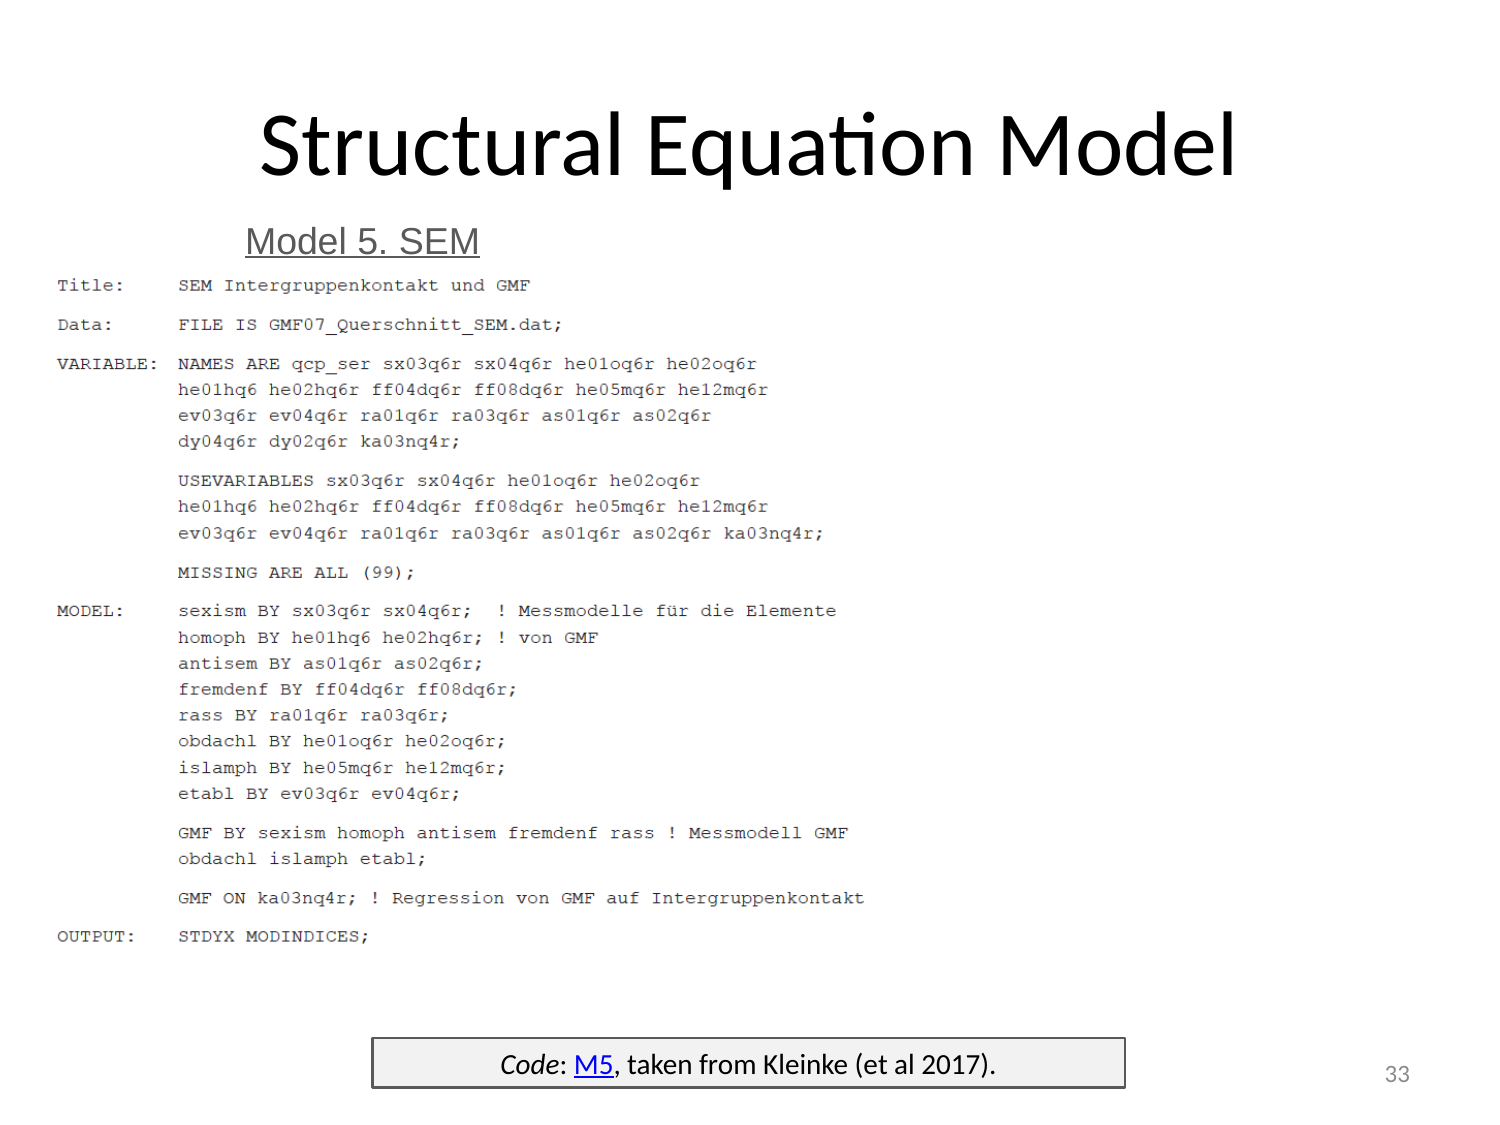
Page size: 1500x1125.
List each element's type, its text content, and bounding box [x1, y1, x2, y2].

title Structural Equation Model [75, 45, 1425, 233]
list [50, 271, 872, 955]
slide_number 33 [1074, 1042, 1425, 1103]
text_box Model 5. SEM [230, 209, 585, 269]
text_box Code: M5, taken from Kleinke (et al 2017). [372, 1037, 1125, 1088]
